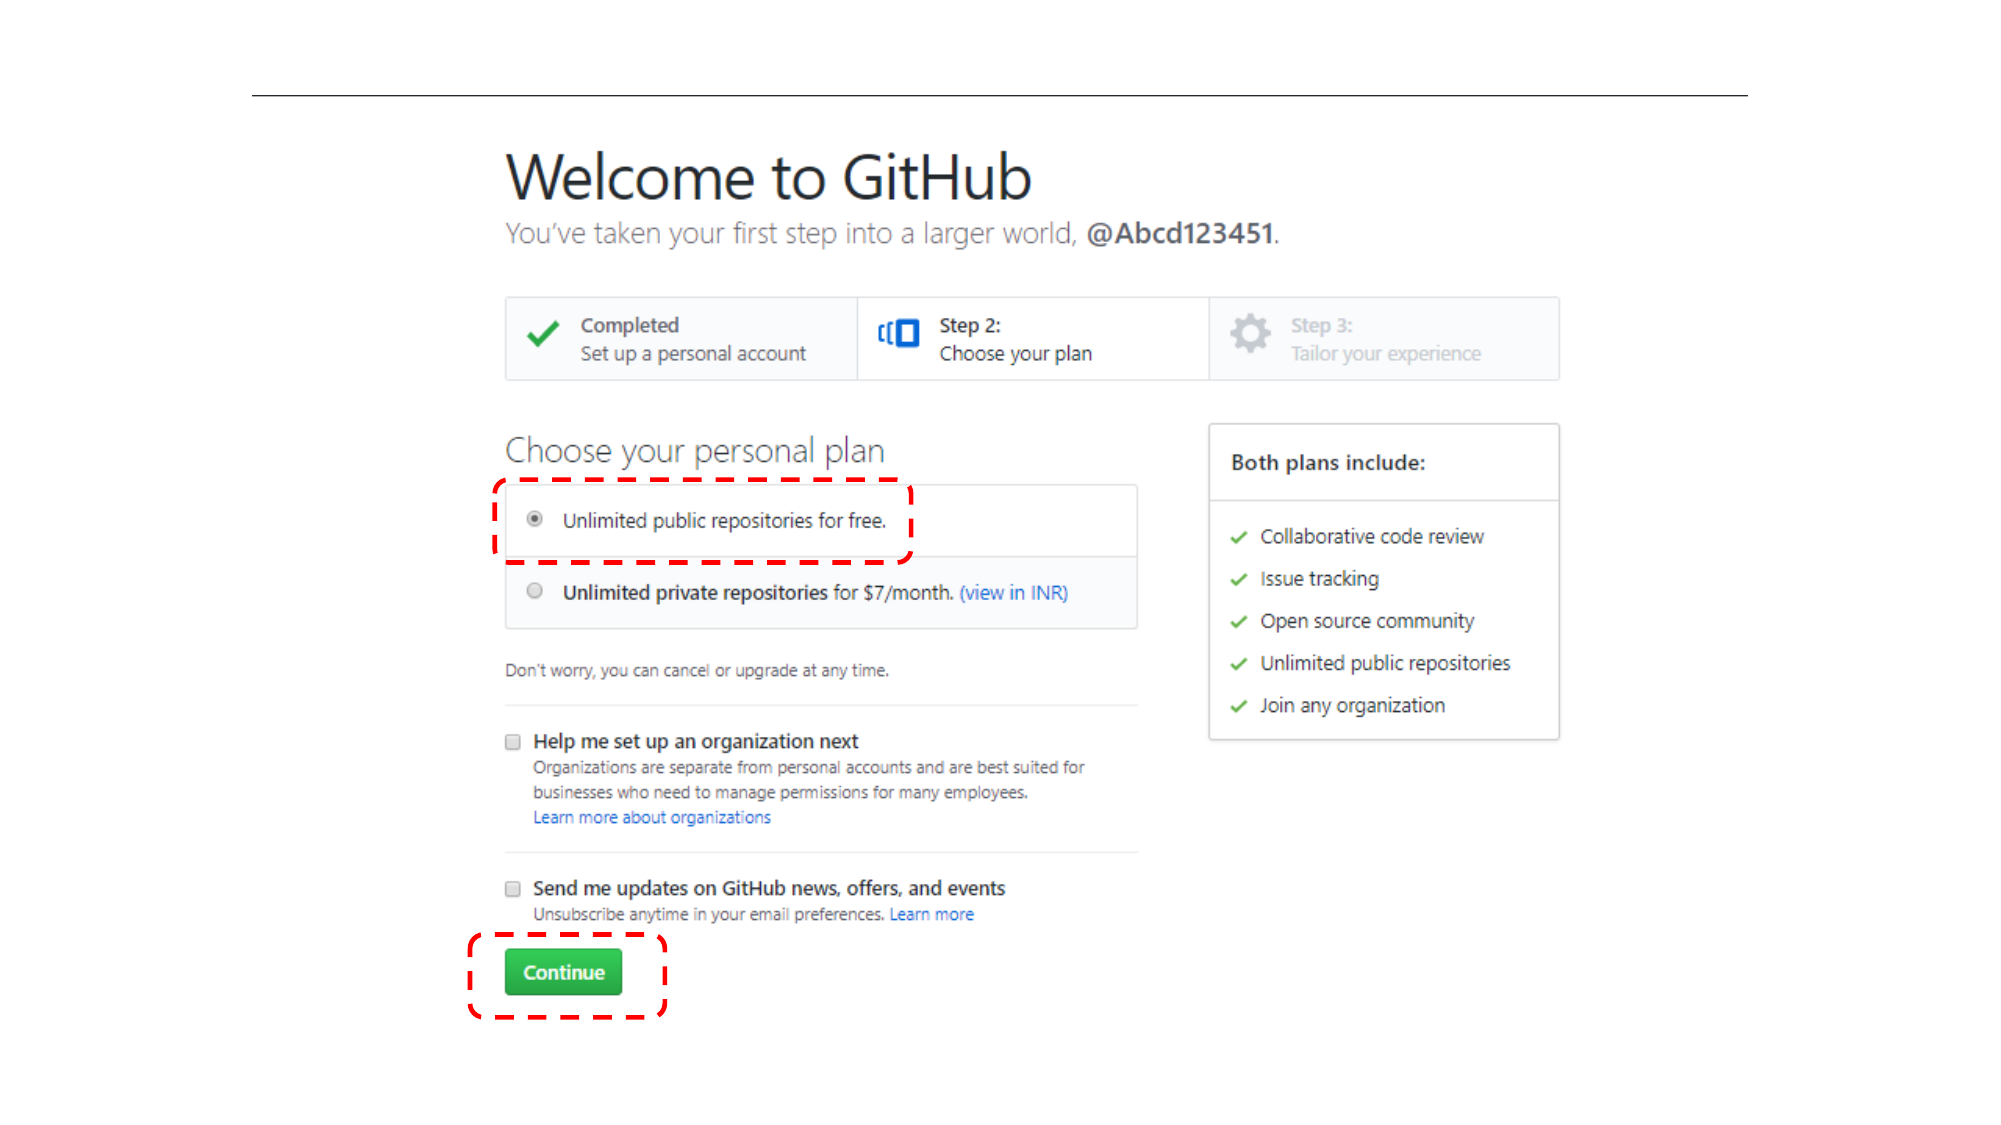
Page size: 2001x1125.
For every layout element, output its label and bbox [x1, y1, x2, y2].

picture [252, 95, 1748, 1030]
